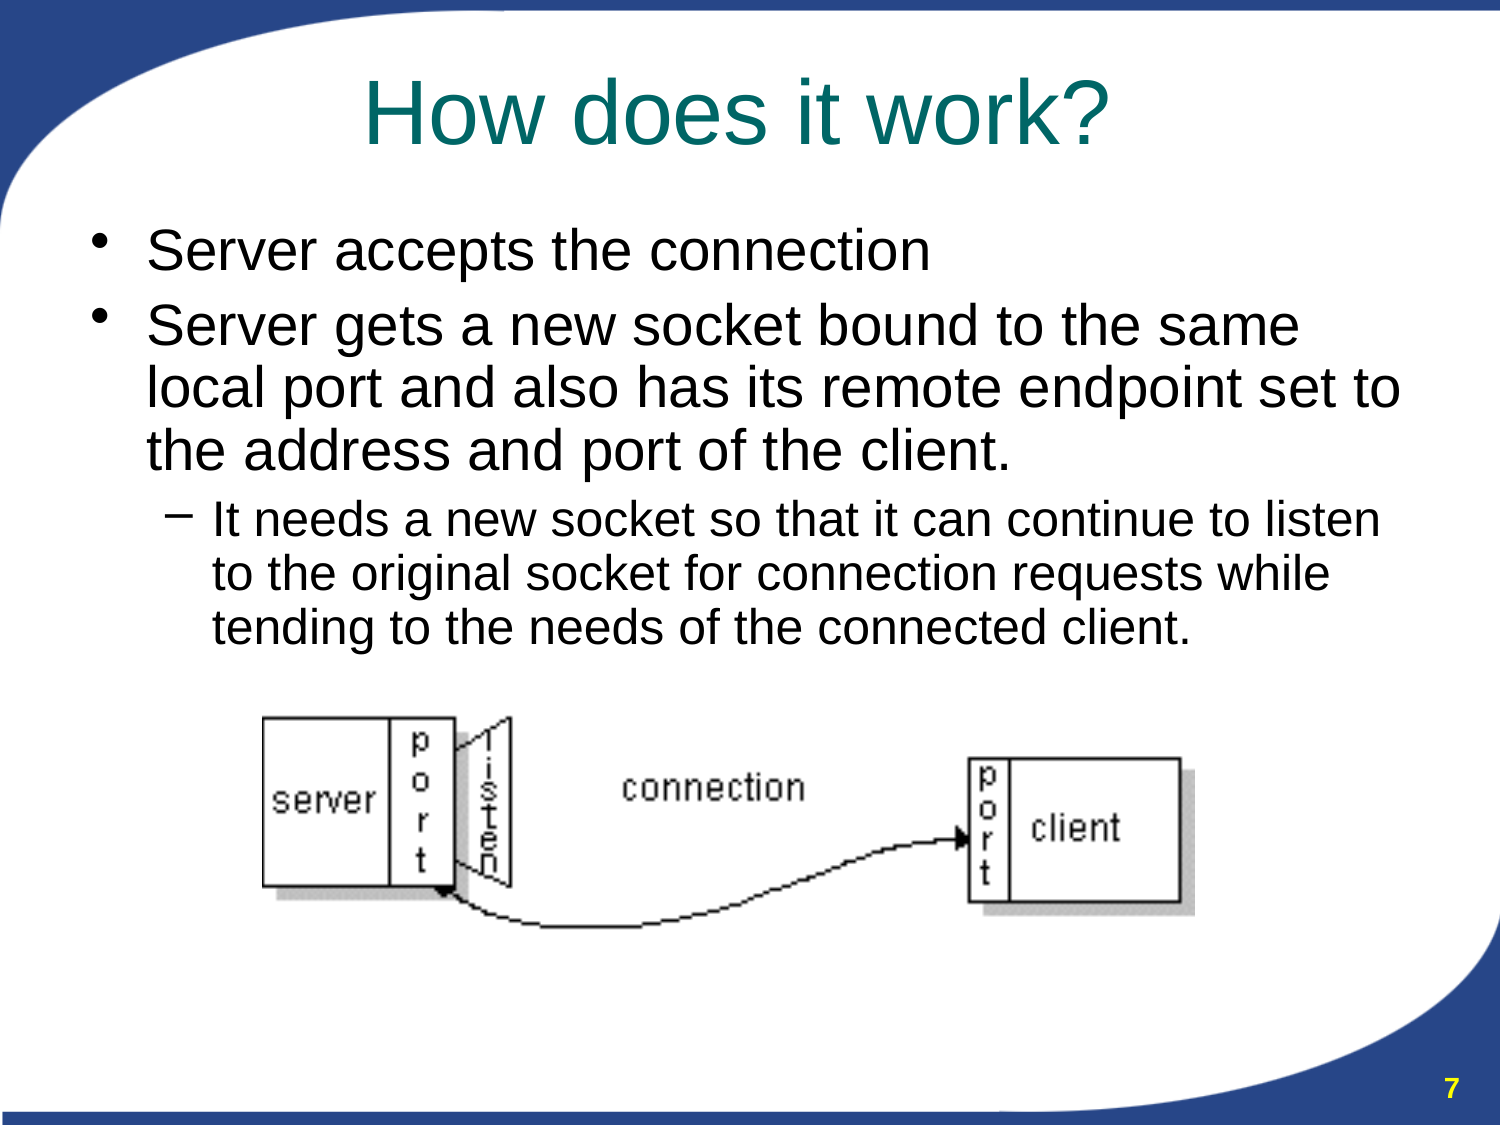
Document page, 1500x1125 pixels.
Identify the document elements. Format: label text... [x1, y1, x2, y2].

picture [0, 0, 1500, 1125]
title How does it work? [75, 45, 1425, 188]
slide_number 7 [1387, 1061, 1475, 1100]
list Server accepts the connection Server gets a new socket bound to the same local port and also has its remote endpoint set to the address and port of the client. It needs a new socket so that it can continue to listen to the original socket for connection requests while tending to the needs of the connected client. [75, 212, 1425, 1005]
